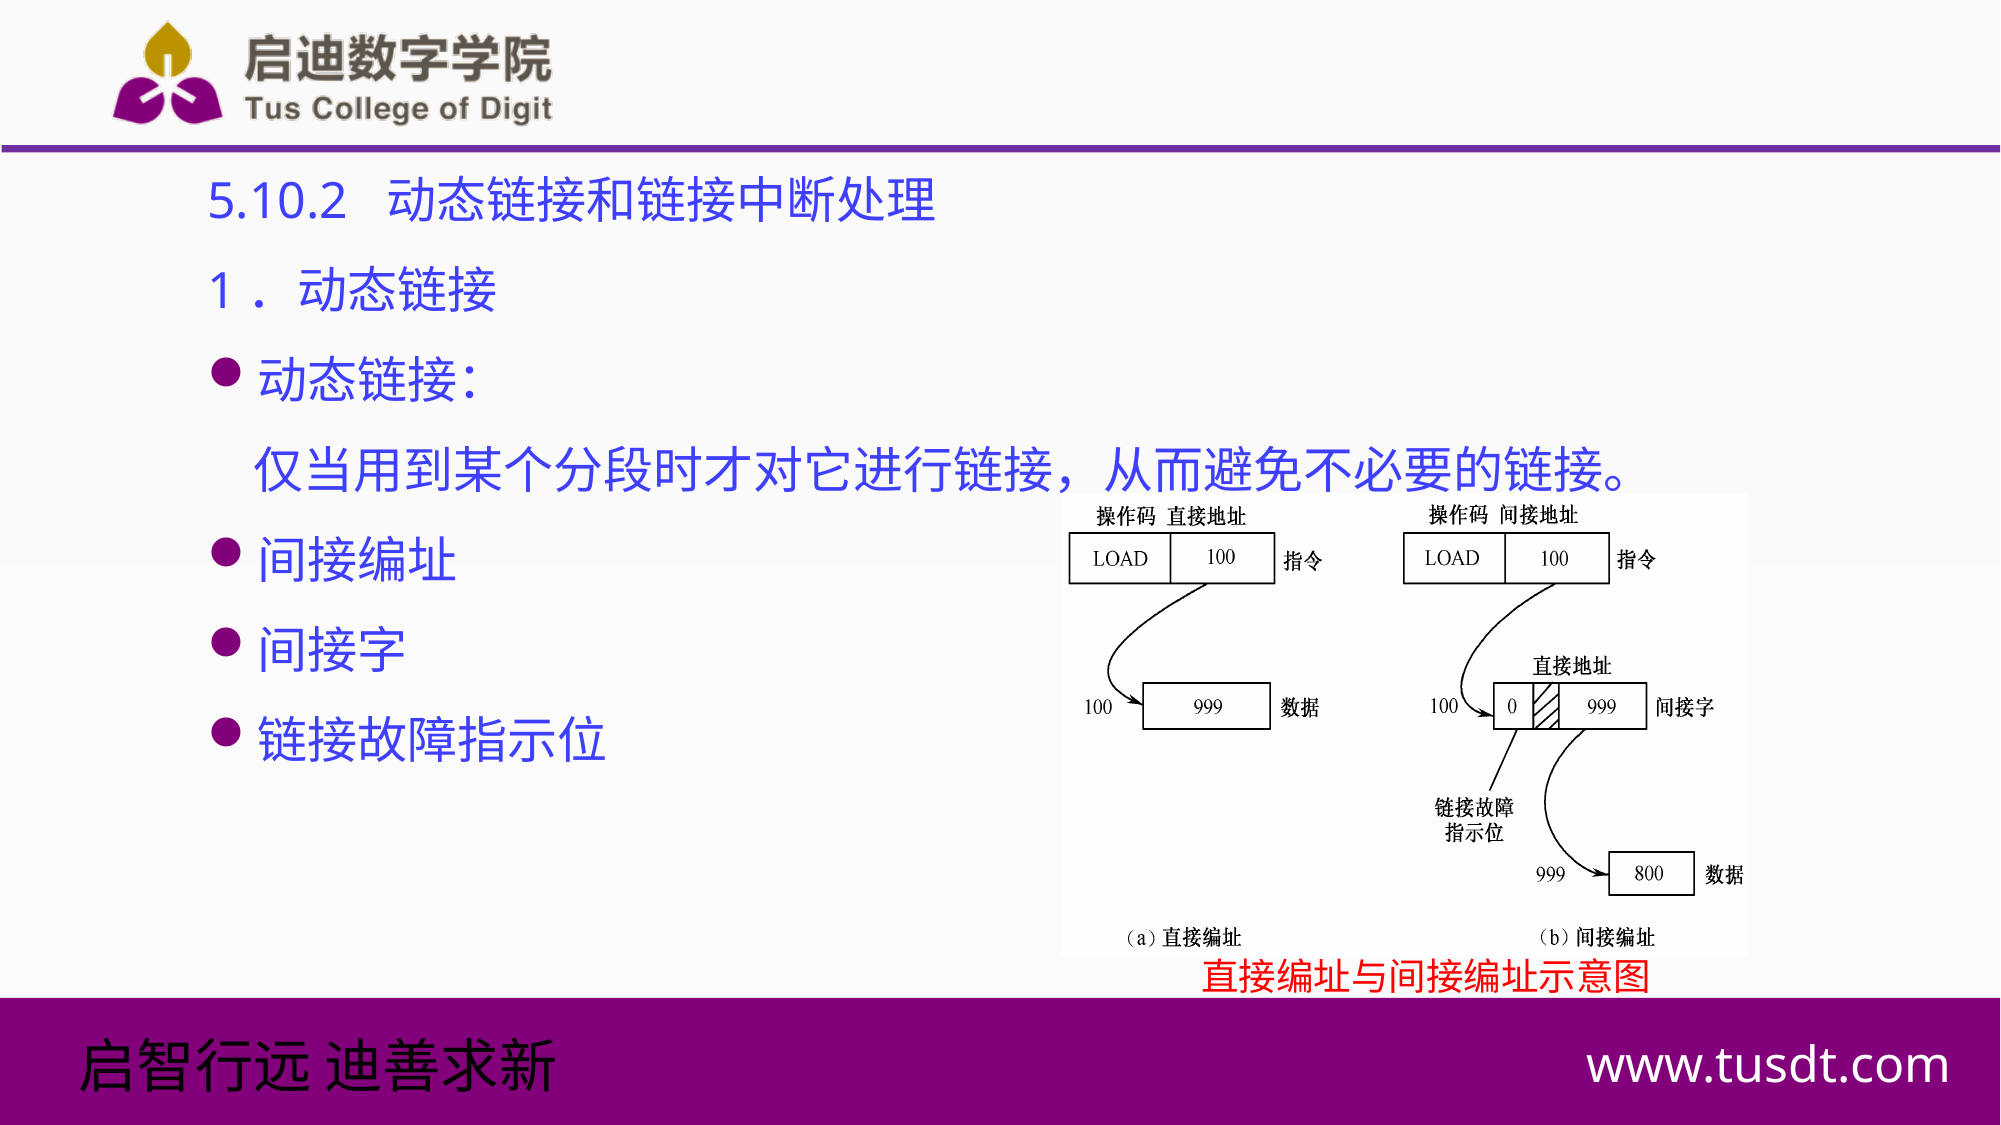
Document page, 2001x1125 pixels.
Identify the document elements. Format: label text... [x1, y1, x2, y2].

picture [1060, 493, 1749, 957]
text_box 直接编址与间接编址示意图 [1186, 966, 1675, 1005]
picture [106, 11, 562, 134]
text_box 5.10.2 动态链接和链接中断处理 1．动态链接 动态链接： 仅当用到某个分段时才对它进行链接，从而避免不必要的链接。 间接编址 间接字 链接故障指示位 [192, 131, 1718, 857]
